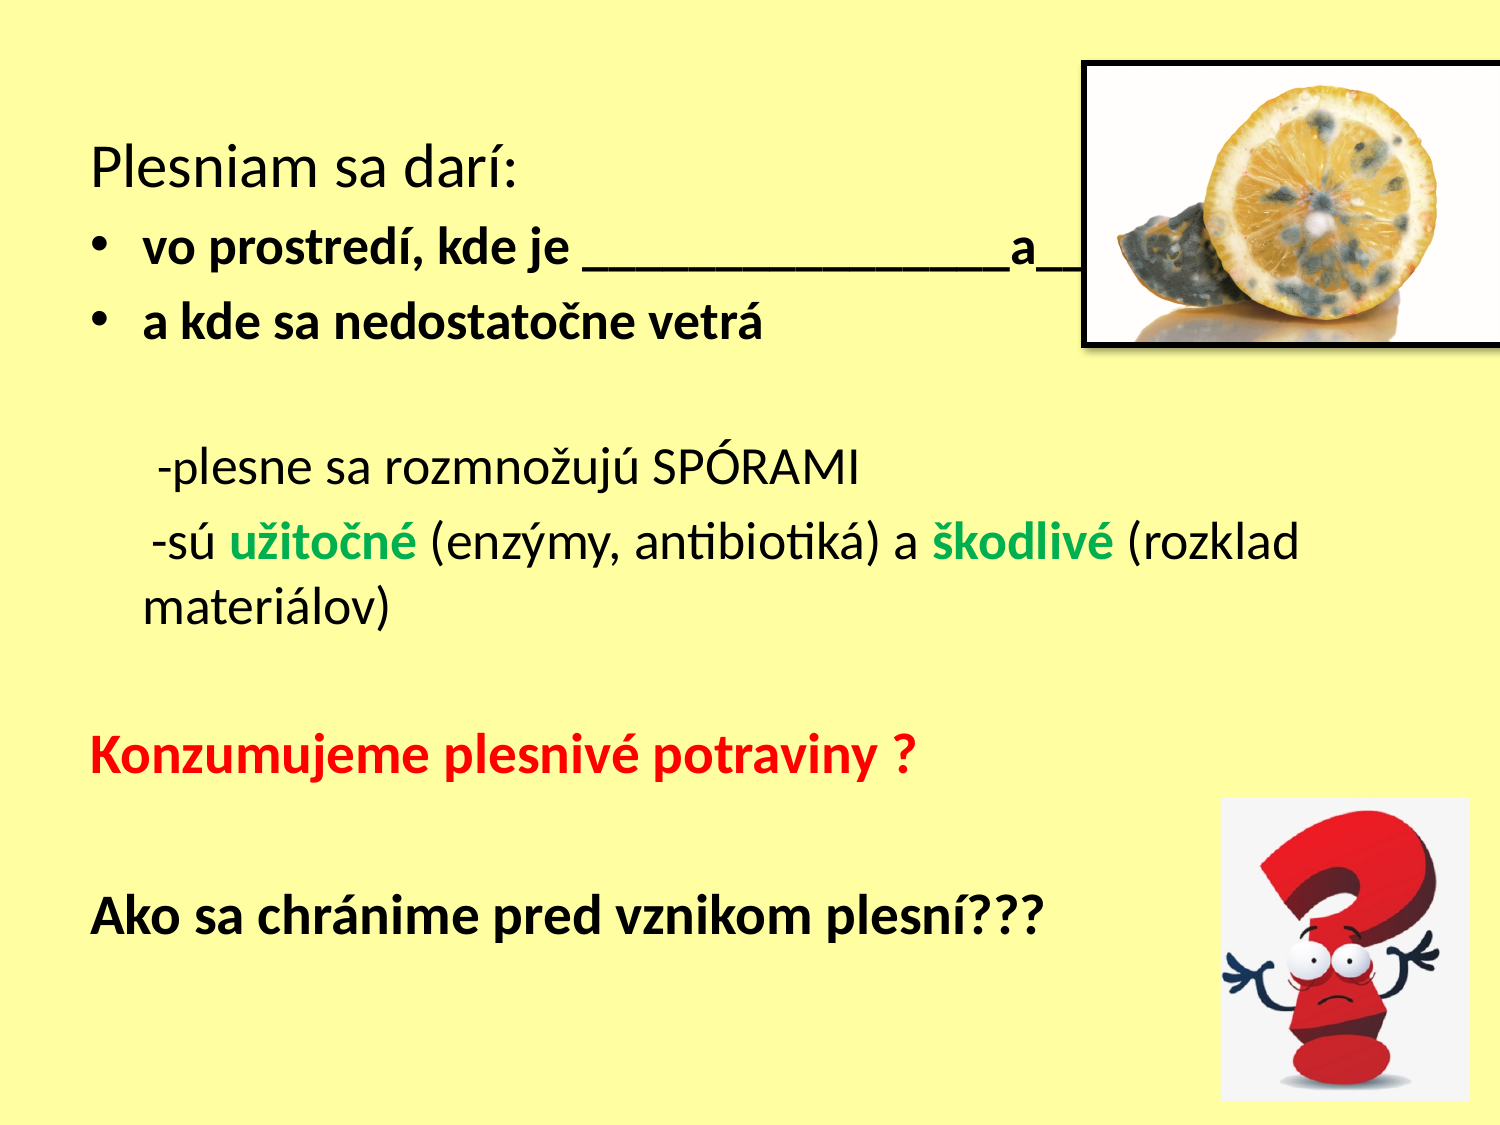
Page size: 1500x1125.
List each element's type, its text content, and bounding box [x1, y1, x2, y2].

list Plesniam sa darí: vo prostredí, kde je ________________a_____________ a kde sa nedostatočne vetrá -plesne sa rozmnožujú SPÓRAMI -sú užitočné (enzýmy, antibiotiká) a škodlivé (rozklad materiálov) Konzumujeme plesnivé potraviny ? Ako sa chránime pred vznikom plesní??? [75, 117, 1425, 1005]
picture [1086, 66, 1500, 343]
picture [1220, 798, 1470, 1101]
